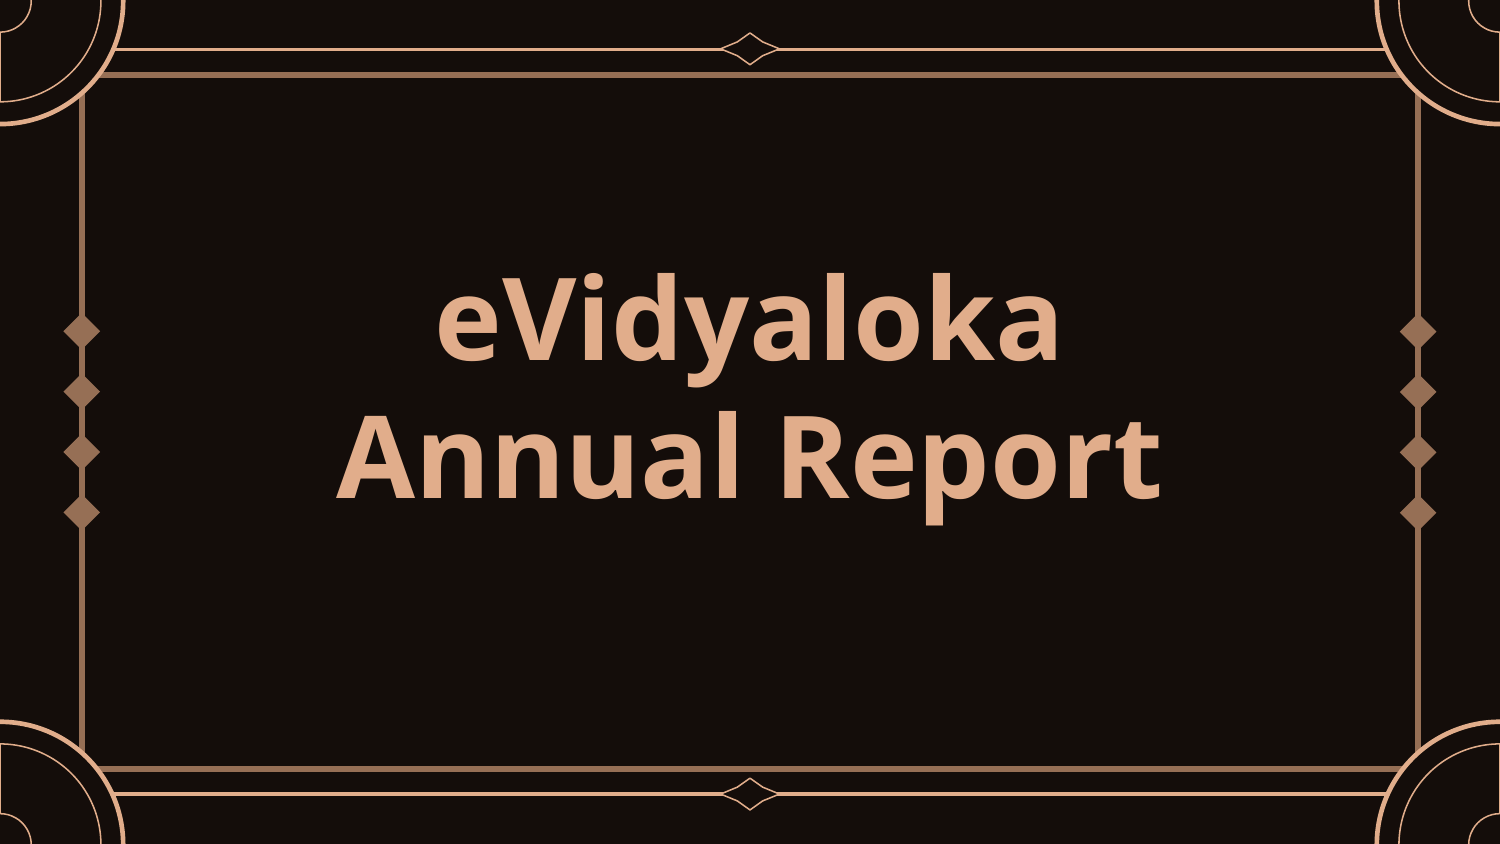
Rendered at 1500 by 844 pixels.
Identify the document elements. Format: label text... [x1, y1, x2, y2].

title eVidyaloka Annual Report [215, 212, 1285, 537]
